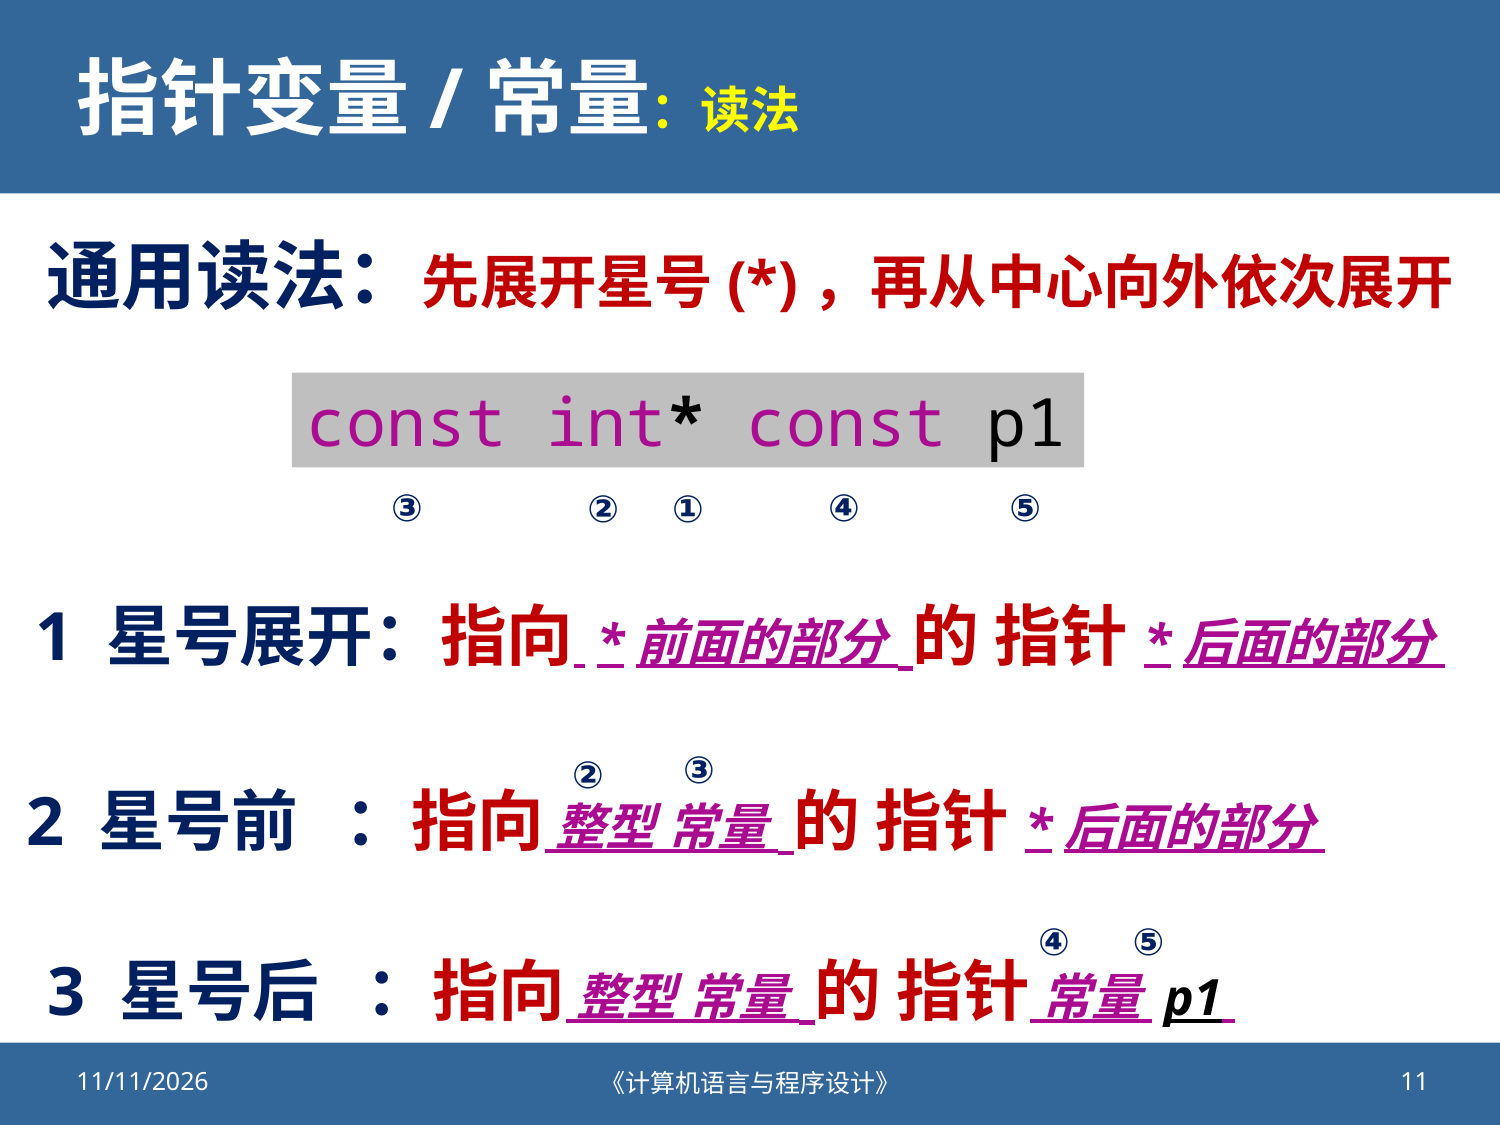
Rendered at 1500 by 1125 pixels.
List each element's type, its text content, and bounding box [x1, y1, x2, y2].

text_box ② [557, 743, 619, 804]
footer 《计算机语言与程序设计》 [480, 1052, 1021, 1113]
text_box ④ [1023, 910, 1085, 971]
text_box 2 星号前 ：指向 整型 常量 的 指针*后面的部分 [12, 771, 1341, 867]
text_box ③ [668, 738, 730, 798]
slide_number 11 [1084, 1052, 1444, 1113]
text_box 3 星号后 ：指向 整型 常量 的 指针 常量 p1 [33, 941, 1250, 1036]
text_box 通用读法：先展开星号(*)，再从中心向外依次展开 [32, 221, 1468, 327]
text_box ② [572, 477, 635, 538]
text_box ⑤ [994, 477, 1057, 537]
title 指针变量/常量：读法 [61, 27, 1441, 177]
text_box ⑤ [1117, 910, 1180, 971]
text_box ④ [813, 477, 875, 537]
text_box ③ [376, 477, 438, 537]
text_box ① [657, 477, 719, 538]
text_box 1 星号展开：指向 *前面的部分 的 指针*后面的部分 [20, 586, 1460, 682]
text_box const int* const p1 [291, 372, 1085, 468]
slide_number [61, 1052, 422, 1113]
